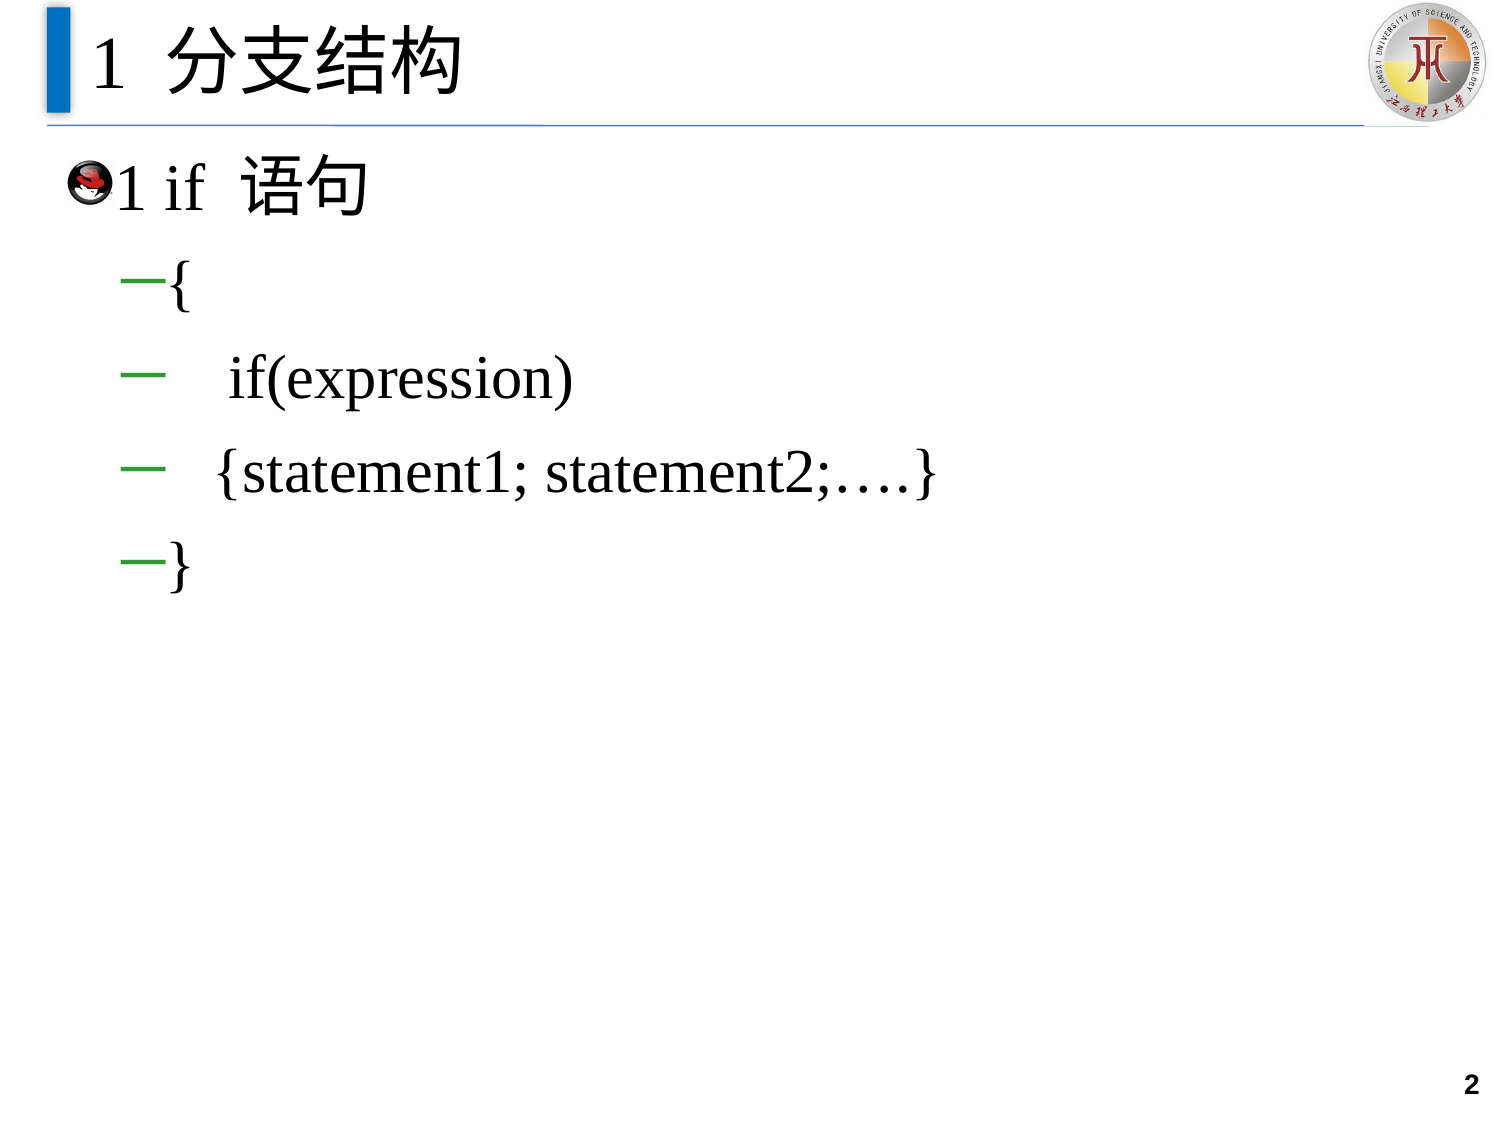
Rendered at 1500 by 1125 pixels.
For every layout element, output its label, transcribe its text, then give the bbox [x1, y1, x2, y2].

picture [65, 160, 115, 207]
picture [1364, 0, 1490, 126]
title 1 分支结构 [75, 0, 1425, 122]
slide_number 2 [1355, 1042, 1495, 1125]
list 1 if 语句 { if(expression) {statement1; statement2;….} } [50, 135, 1427, 1088]
